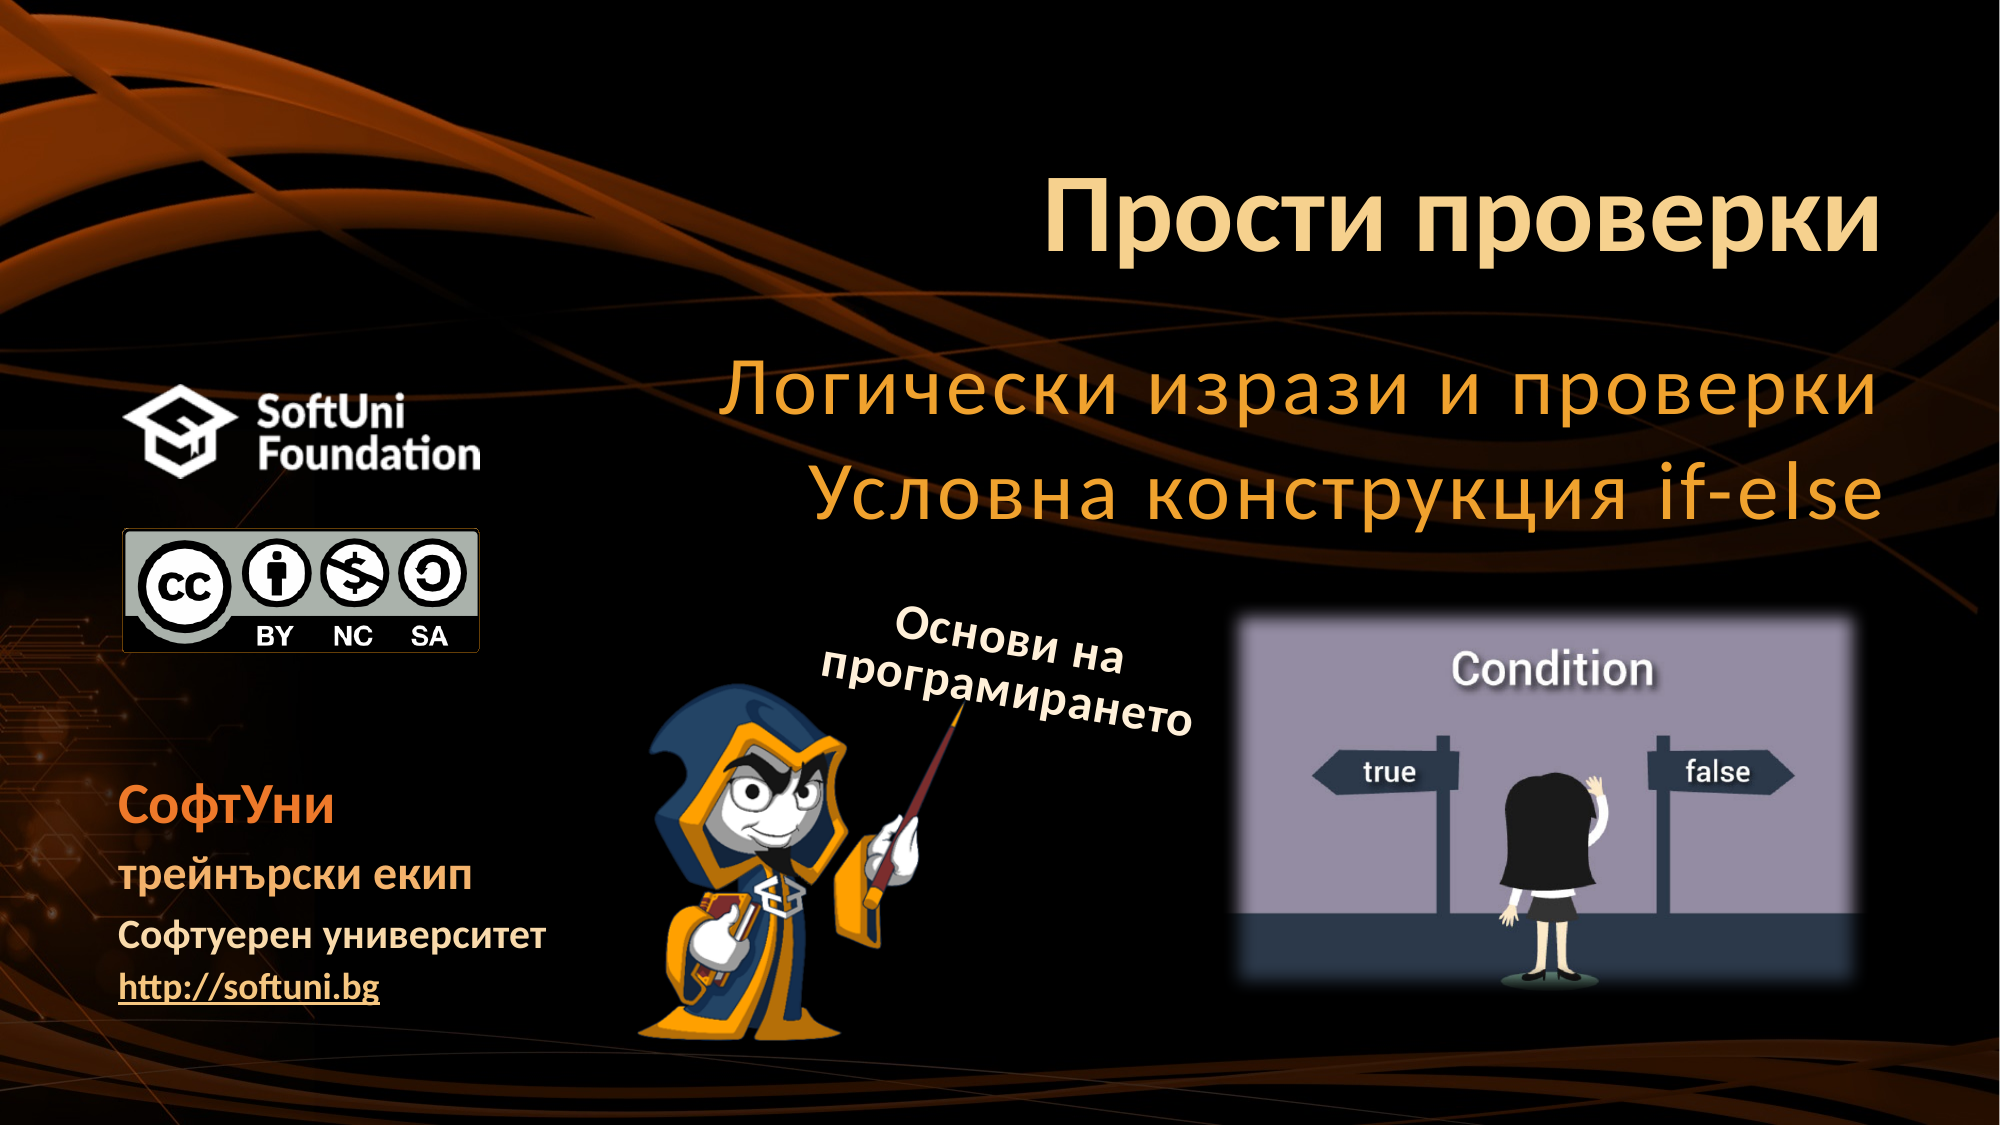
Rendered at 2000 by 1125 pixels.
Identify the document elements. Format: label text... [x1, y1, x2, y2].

list СофтУни [112, 755, 605, 832]
list трейнърски екип [112, 832, 605, 898]
text_box Основи на програмирането [808, 575, 1221, 759]
list http://softuni.bg [112, 954, 605, 1013]
list Софтуерен университет [112, 898, 605, 954]
title Прости проверки [587, 125, 1885, 305]
subtitle Логически изрази и проверки Условна конструкция if-else [587, 326, 1885, 542]
picture [0, 0, 2000, 1125]
